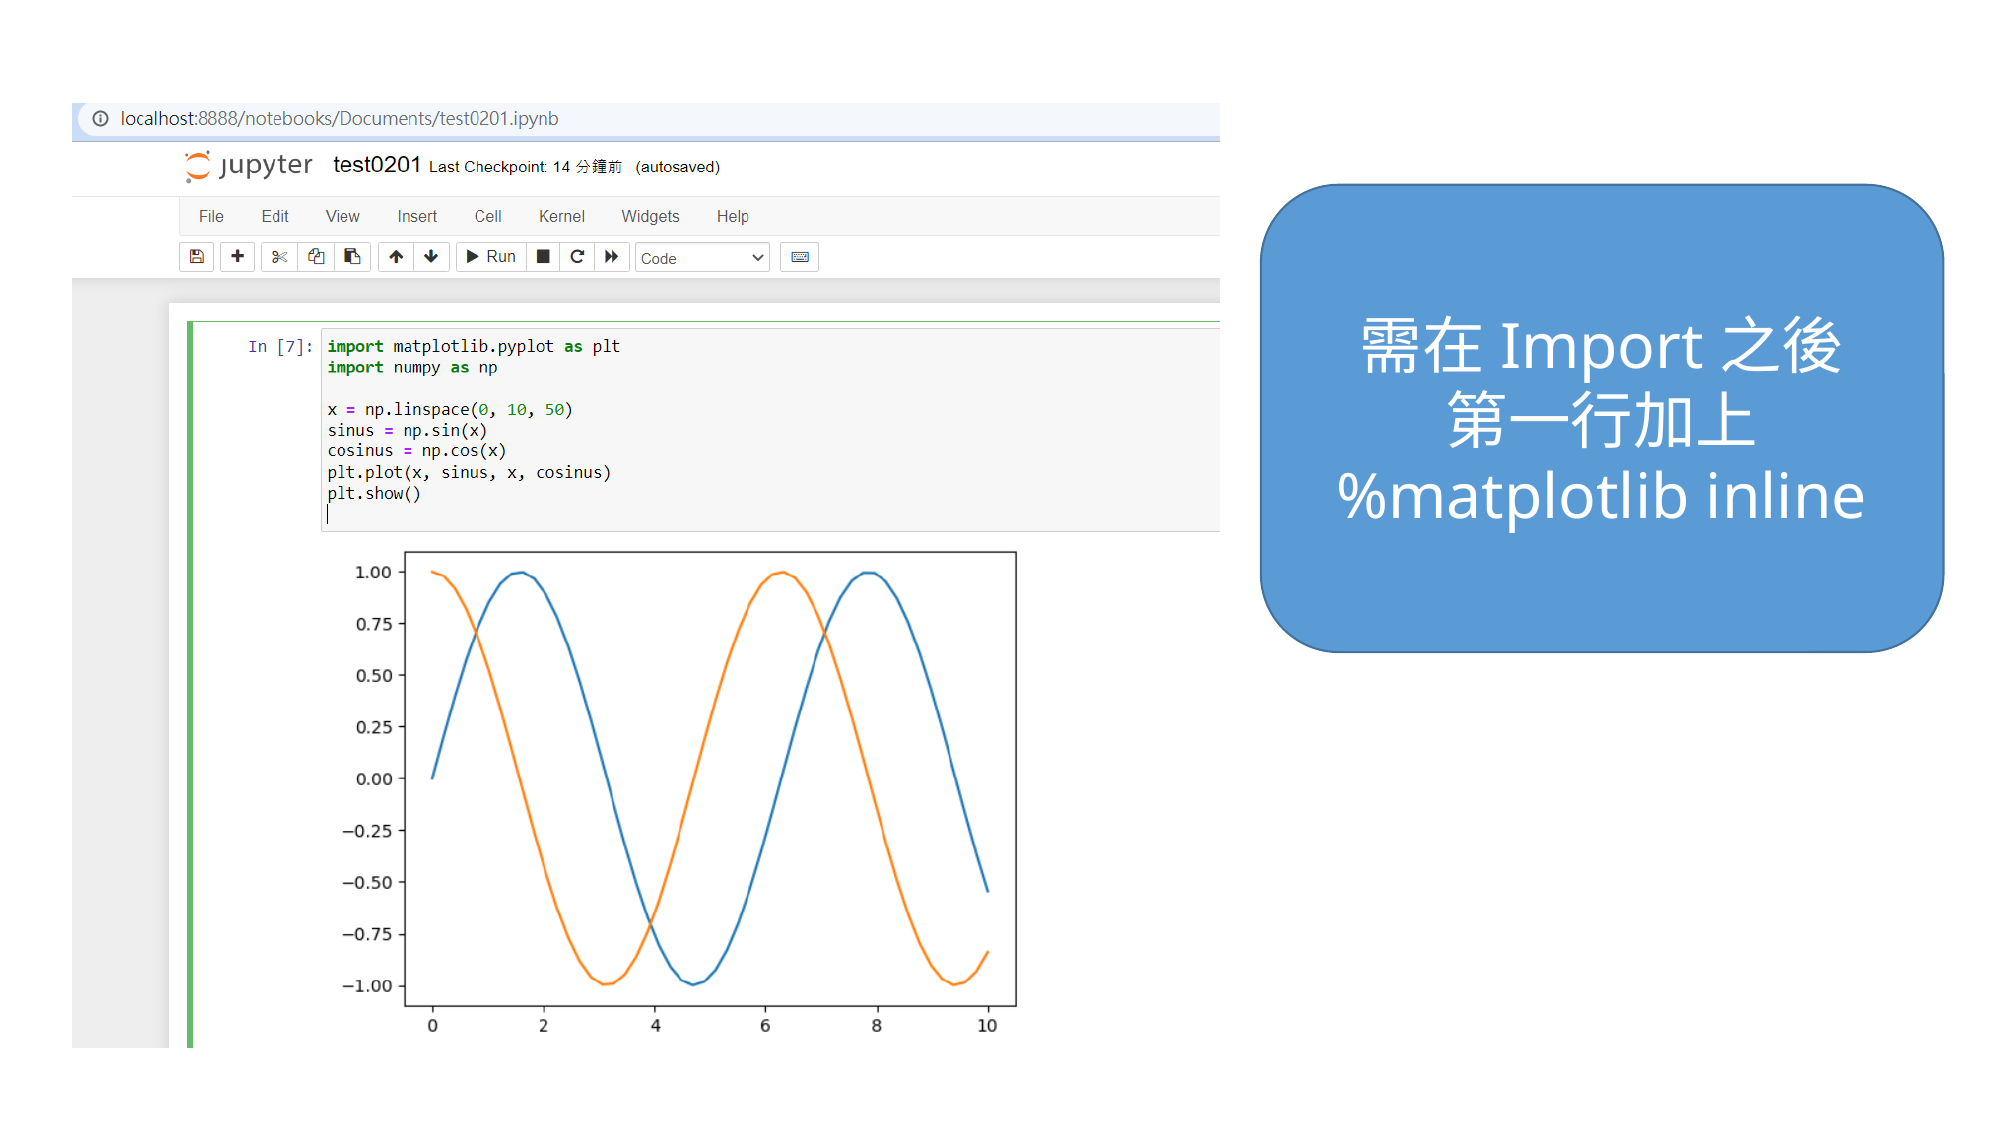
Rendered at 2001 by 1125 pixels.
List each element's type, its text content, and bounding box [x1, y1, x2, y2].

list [72, 103, 1220, 1048]
text_box 需在Import之後 第一行加上 %matplotlib inline [1259, 183, 1945, 654]
